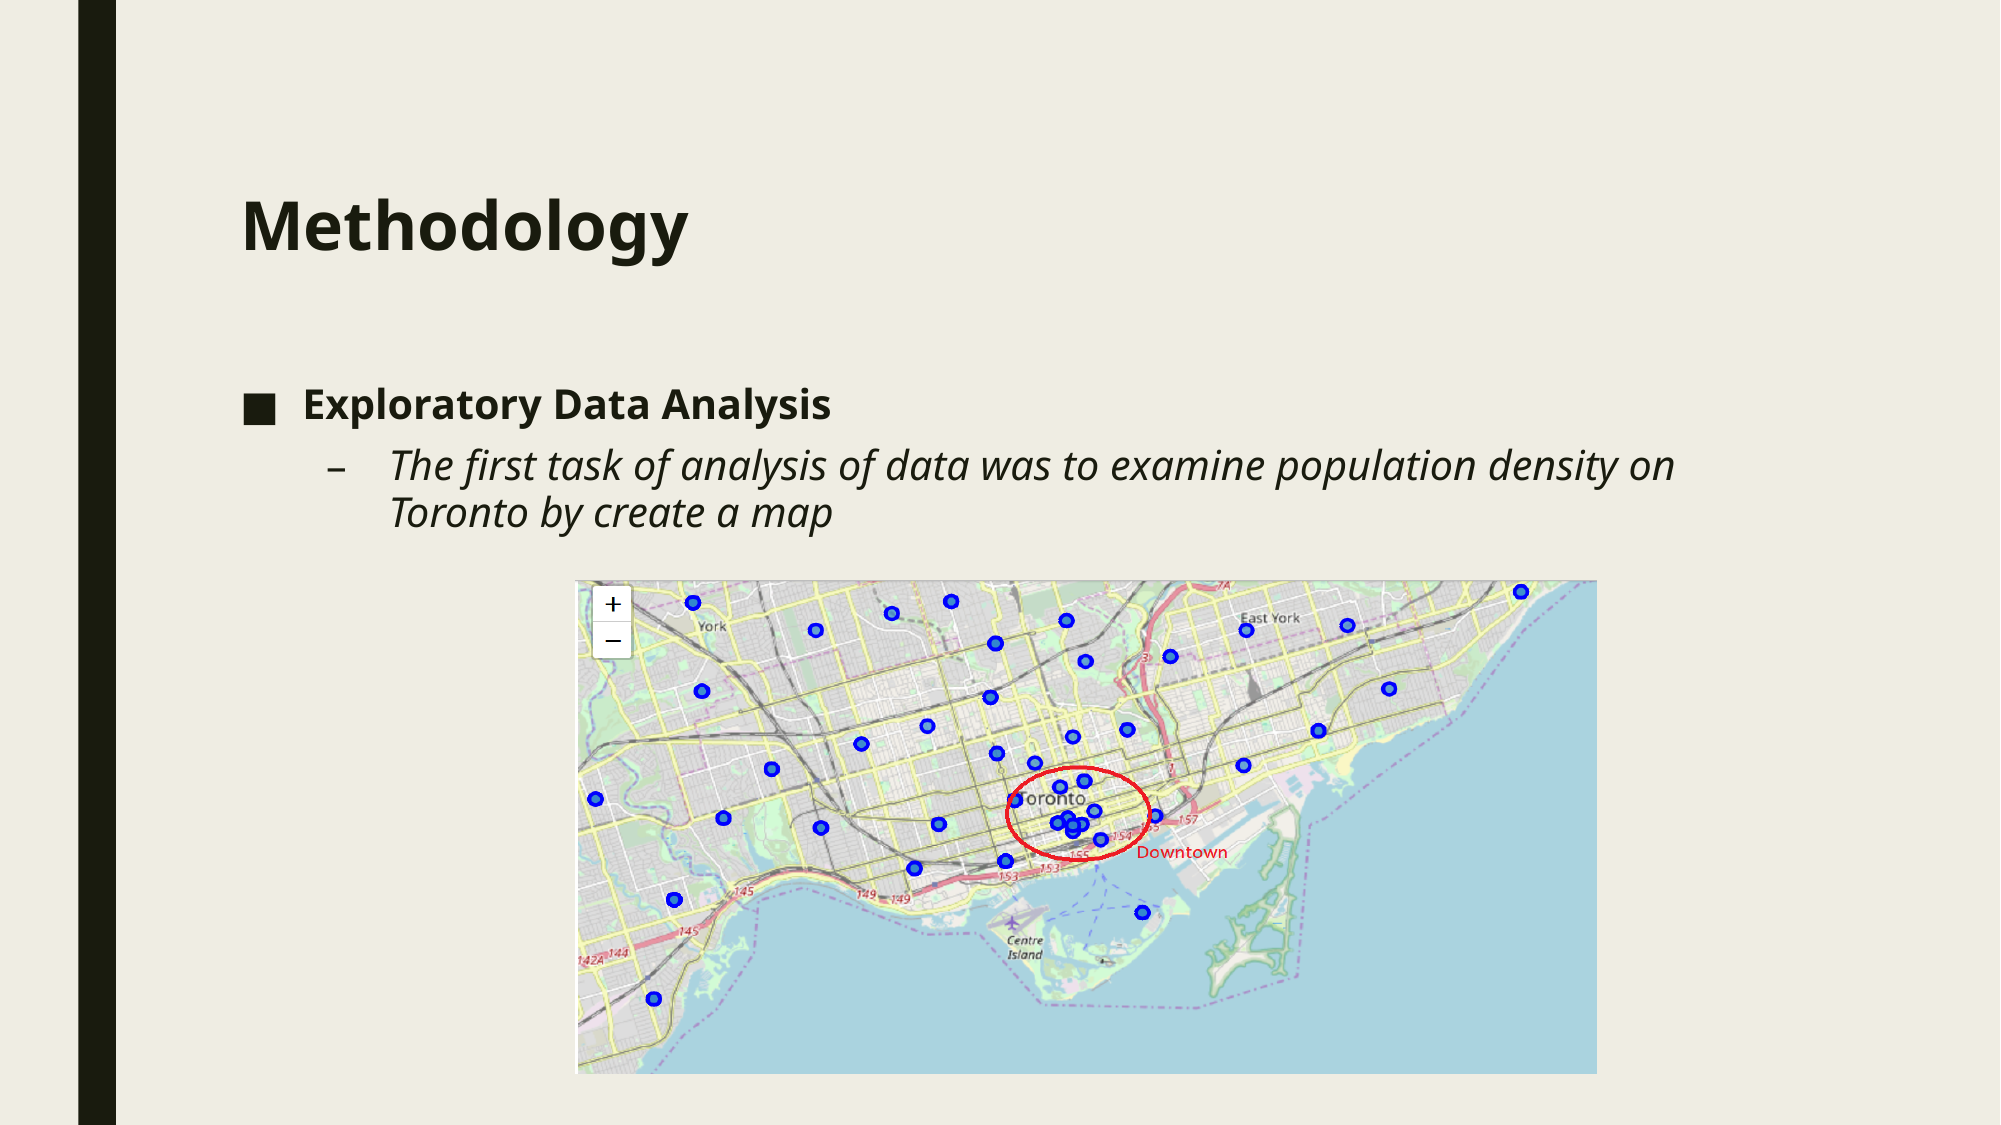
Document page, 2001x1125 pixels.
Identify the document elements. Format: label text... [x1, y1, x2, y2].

picture [575, 580, 1597, 1074]
list Exploratory Data Analysis The first task of analysis of data was to examine population density on Toronto by create a map [225, 375, 1800, 545]
title Methodology [225, 112, 1800, 357]
